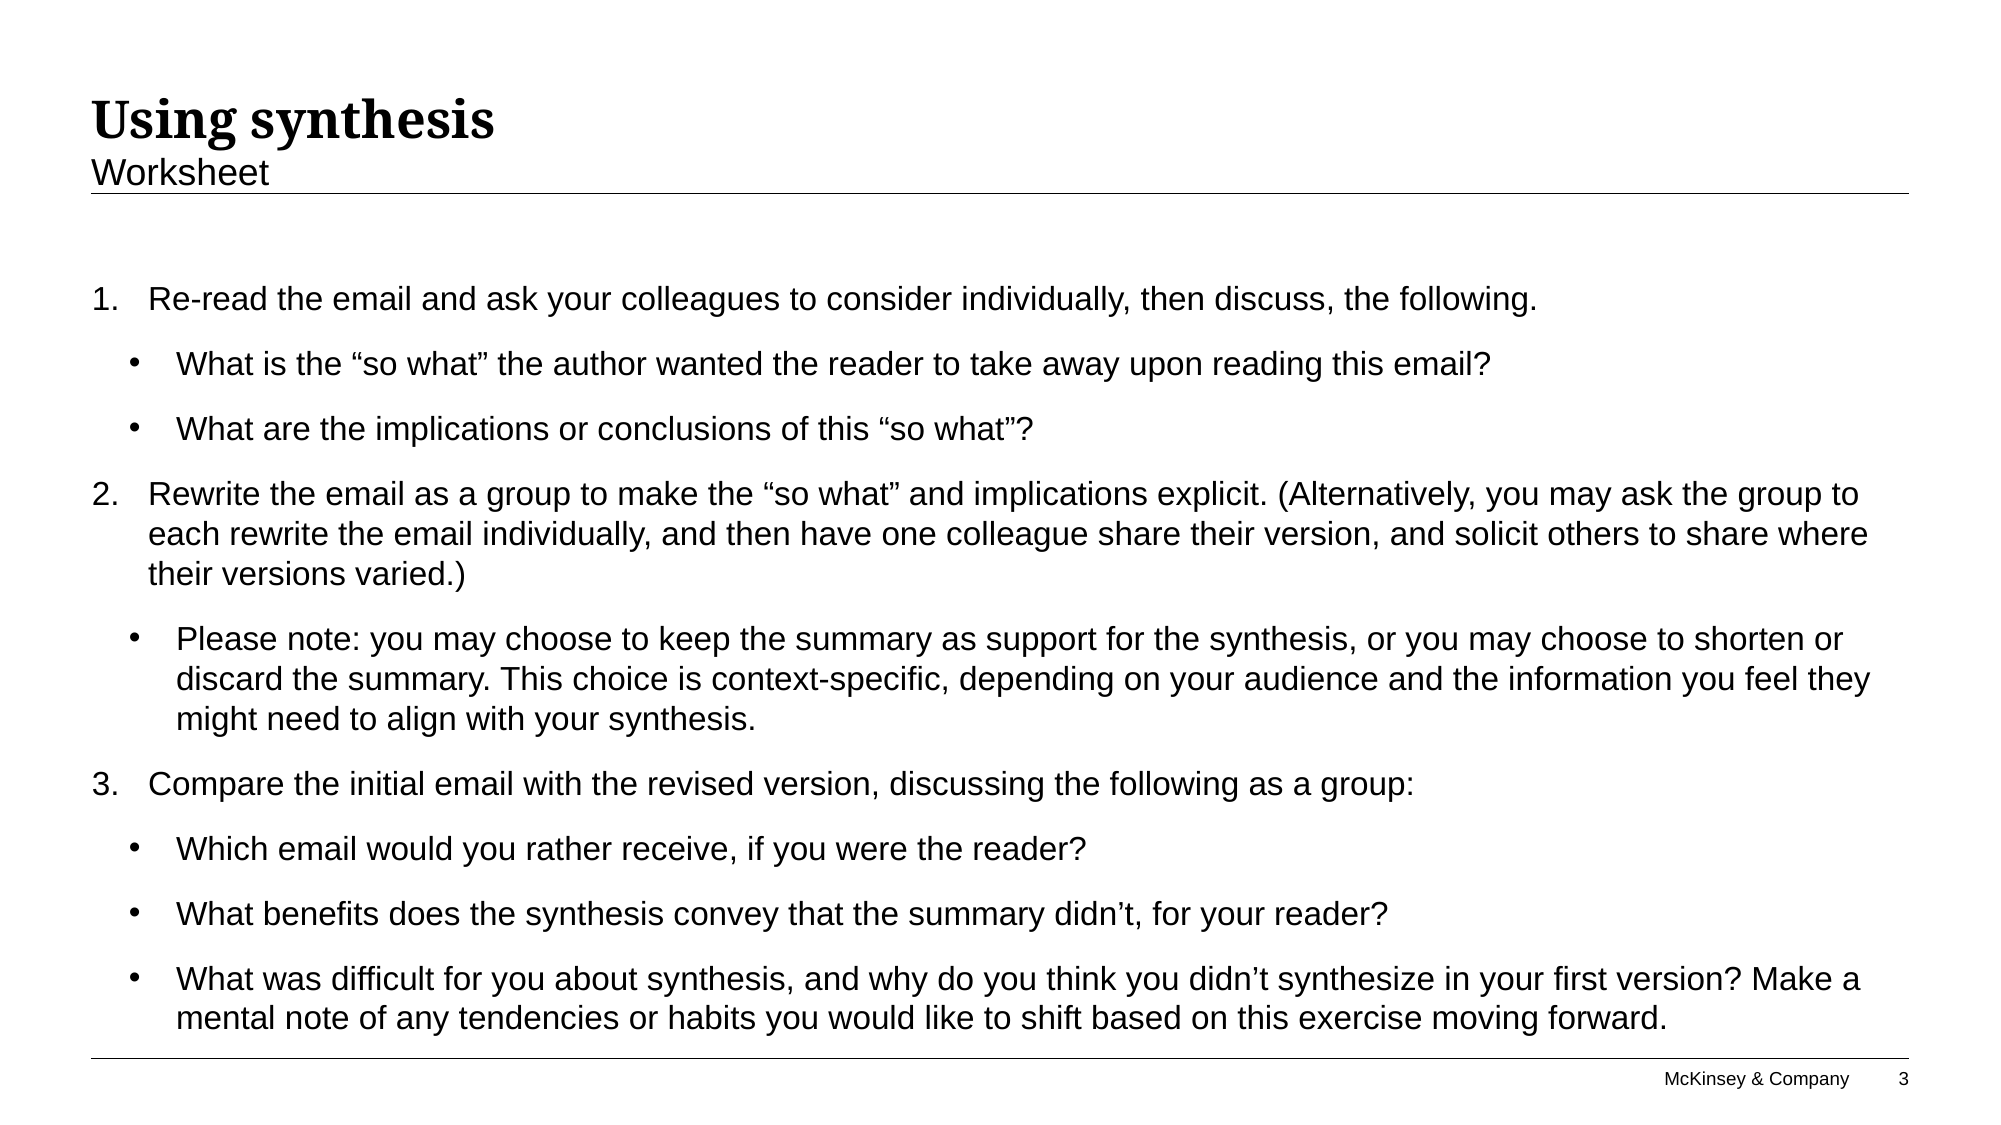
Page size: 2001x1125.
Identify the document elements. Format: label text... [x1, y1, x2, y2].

title Using synthesis [91, 29, 1909, 148]
subtitle Worksheet [91, 148, 1909, 194]
